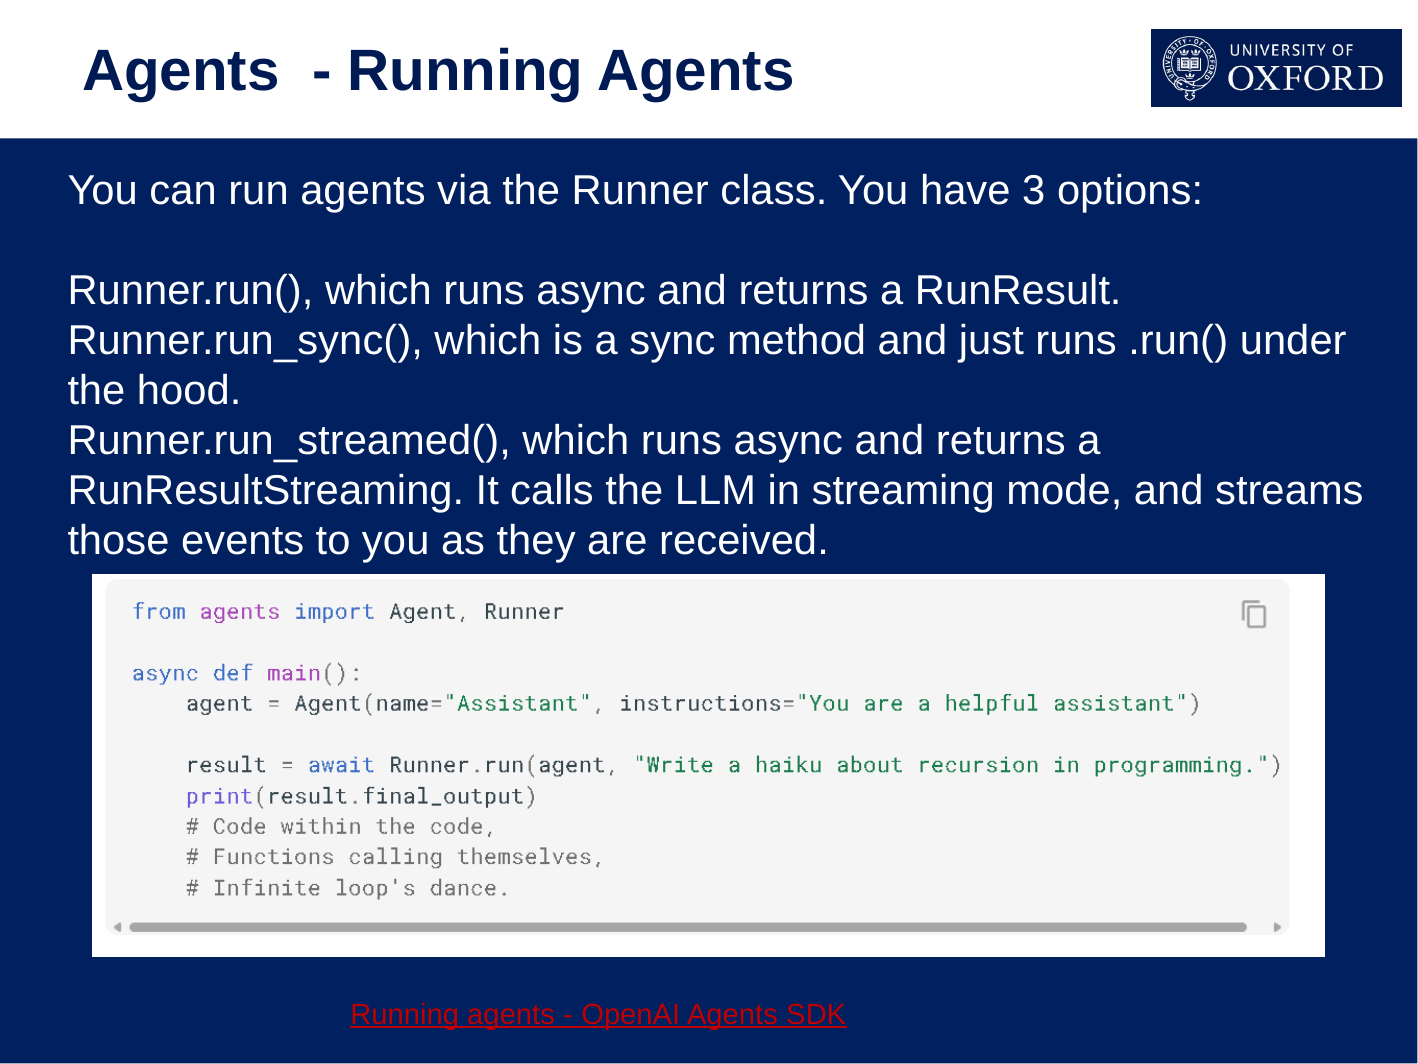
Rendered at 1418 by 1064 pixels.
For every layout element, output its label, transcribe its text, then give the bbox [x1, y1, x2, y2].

text_box Running agents - OpenAI Agents SDK [335, 988, 1045, 1038]
picture [91, 574, 1326, 958]
title Agents - Running Agents [67, 0, 1152, 139]
picture [1152, 29, 1402, 107]
text_box You can run agents via the Runner class. You have 3 options: Runner.run(), which runs async and returns a RunResult. Runner.run_sync(), which is a sync method and just runs .run() under the hood. Runner.run_streamed(), which runs async and returns a RunResultStreaming. It calls the LLM in streaming mode, and streams those events to you as they are received. [52, 155, 1389, 571]
